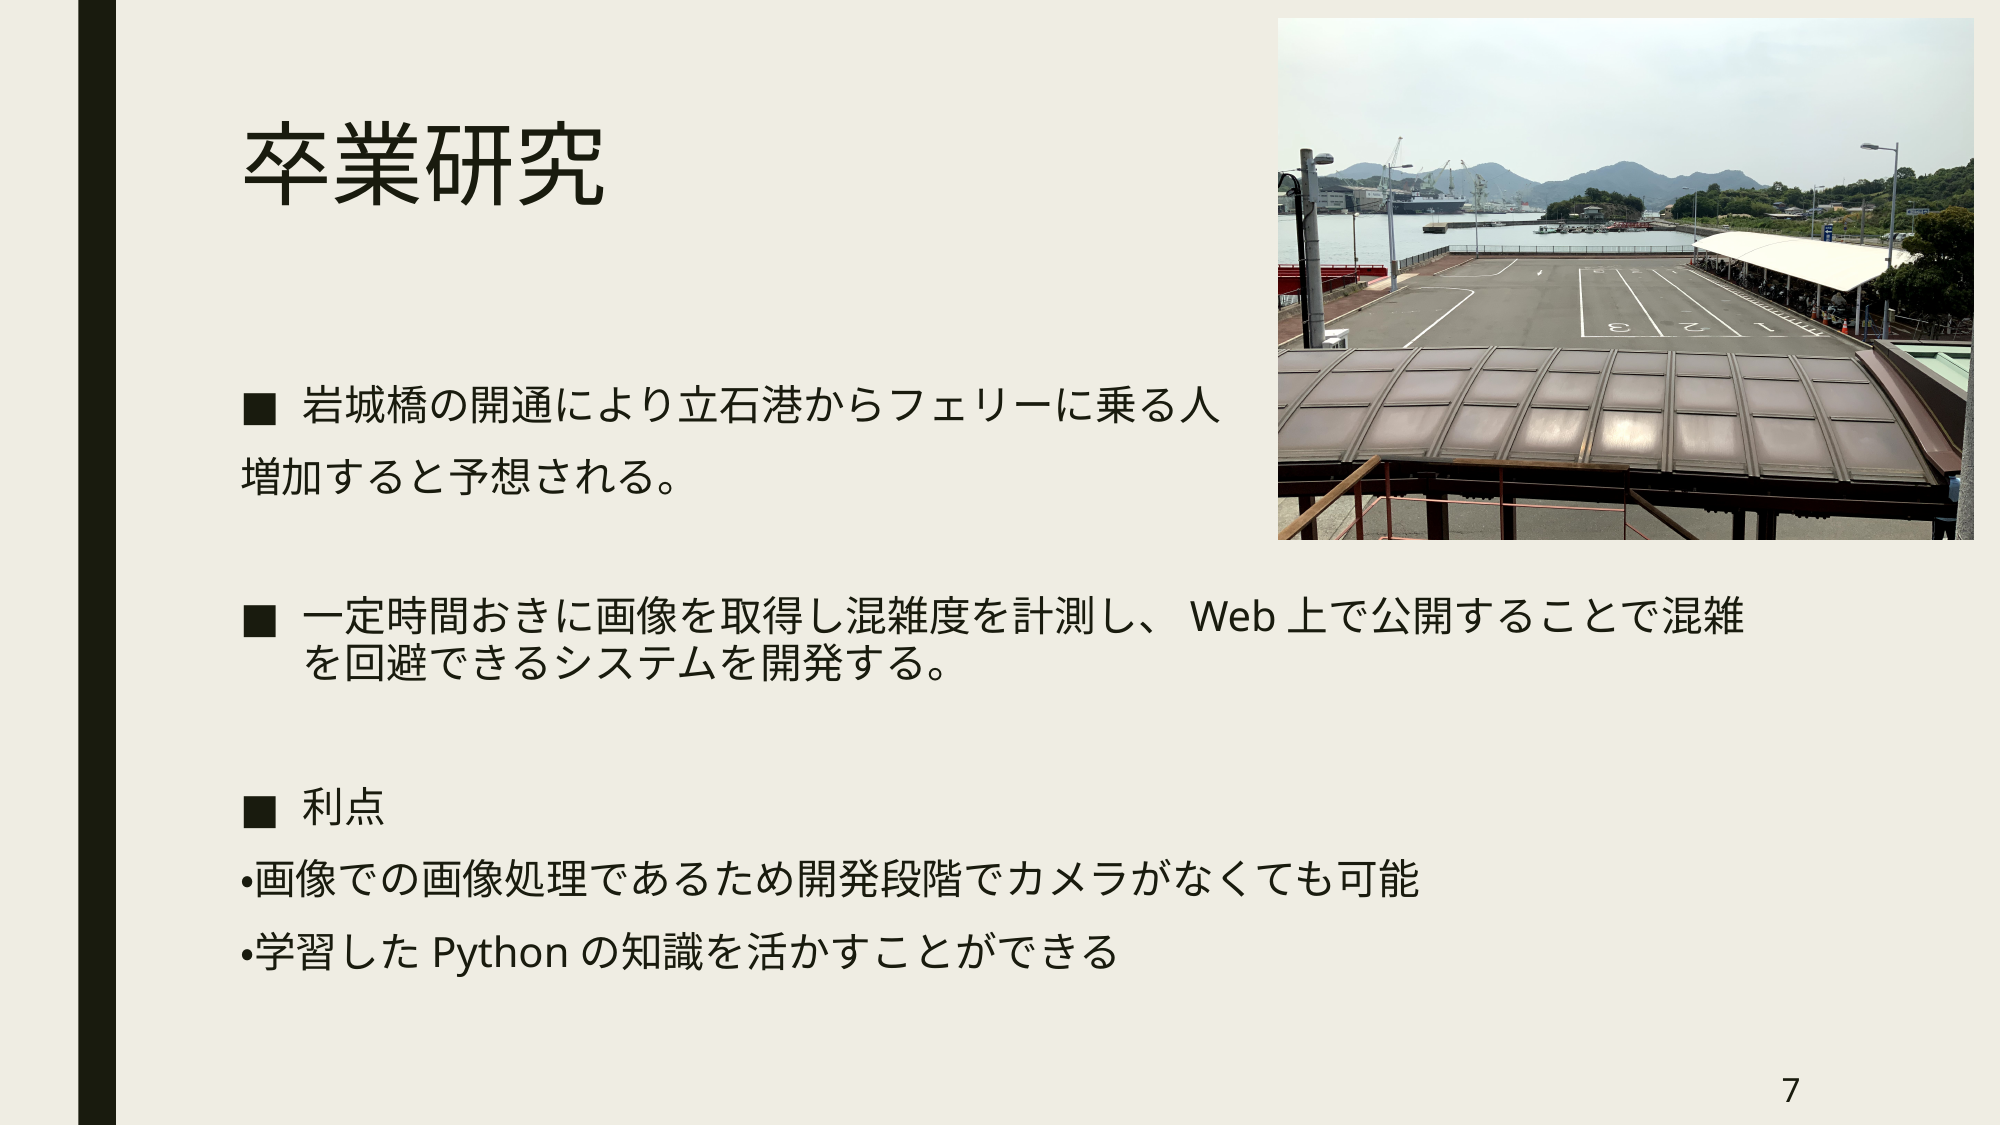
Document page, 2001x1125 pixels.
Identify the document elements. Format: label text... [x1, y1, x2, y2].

list 岩城橋の開通により立石港からフェリーに乗る人 増加すると予想される。 一定時間おきに画像を取得し混雑度を計測し、Web上で公開することで混雑を回避できるシステムを開発する。 利点 ・画像での画像処理であるため開発段階でカメラがなくても可能 ・学習したPythonの知識を活かすことができる [225, 375, 1800, 1013]
picture [1278, 18, 1975, 540]
title 卒業研究 [225, 112, 1278, 357]
slide_number 7 [1553, 1058, 1816, 1125]
